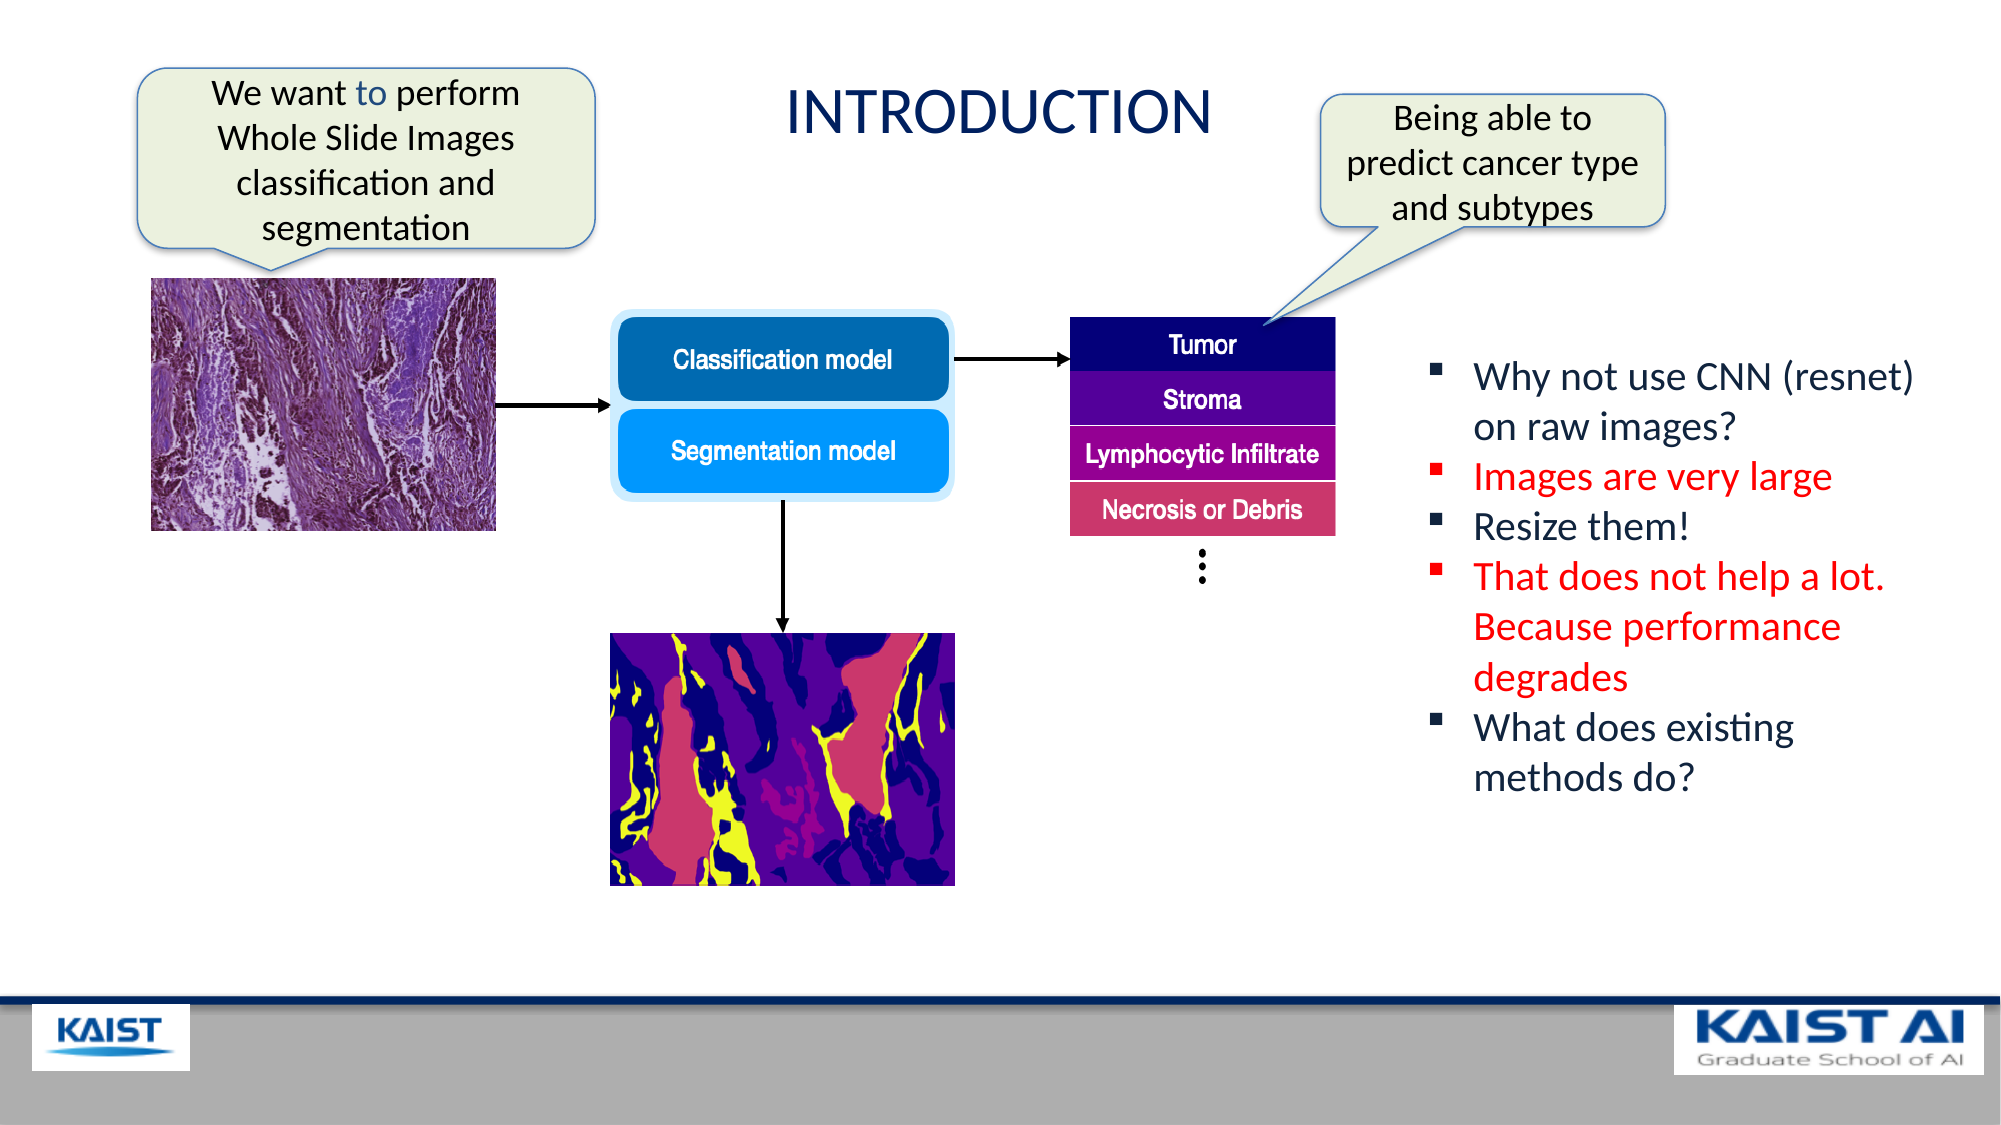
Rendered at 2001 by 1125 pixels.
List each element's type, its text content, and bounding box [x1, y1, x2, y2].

picture [32, 1004, 190, 1071]
text_box Being able to predict cancer type and subtypes [1319, 93, 1667, 284]
picture [1674, 1005, 1984, 1075]
text_box Why not use CNN (resnet) on raw images? Images are very large Resize them! That does not help a lot. Because performance degrades What does existing methods do? [1411, 341, 1939, 807]
picture [137, 261, 1346, 907]
text_box We want to perform Whole Slide Images classification and segmentation [136, 67, 596, 260]
text_box INTRODUCTION [137, 59, 1863, 159]
